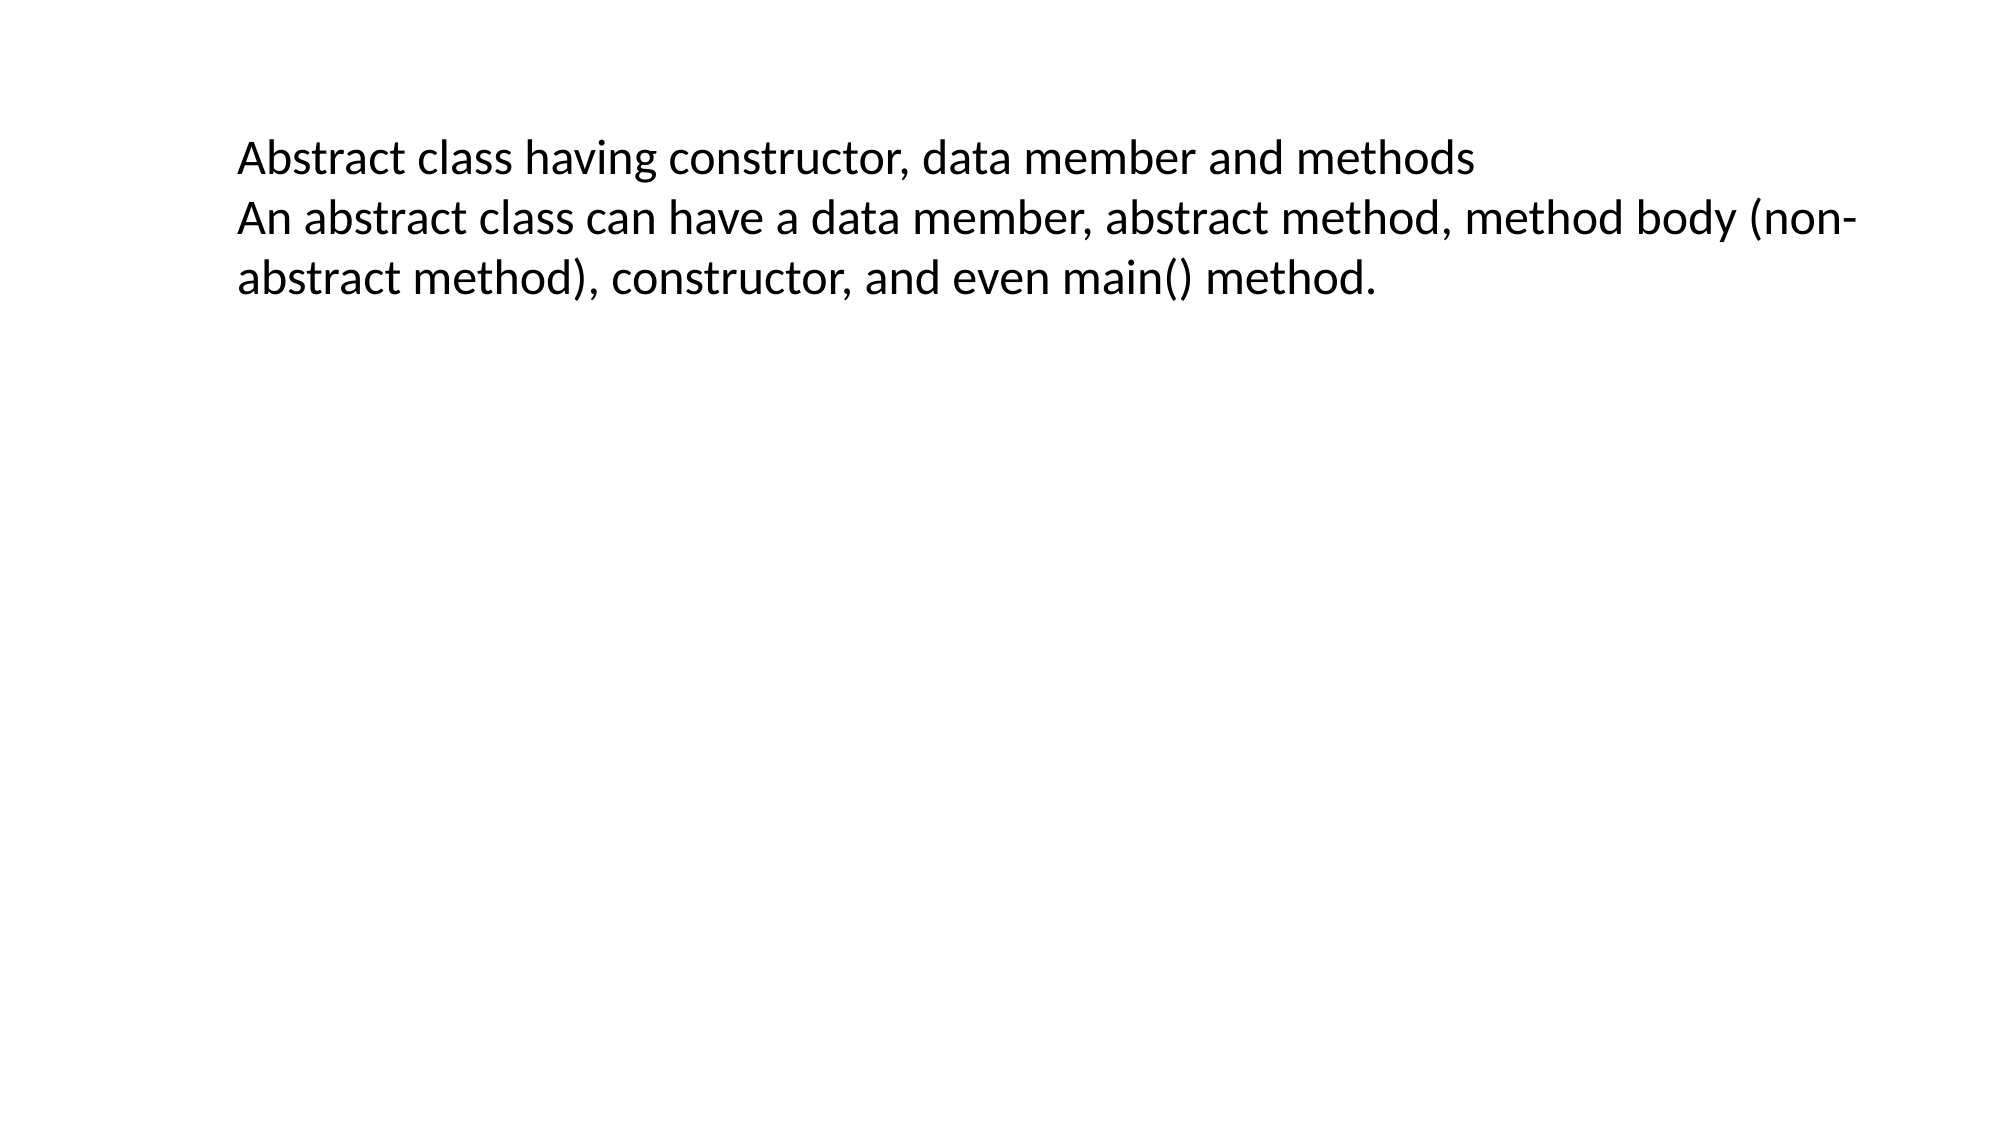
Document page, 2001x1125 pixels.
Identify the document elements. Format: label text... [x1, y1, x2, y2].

text_box Abstract class having constructor, data member and methods An abstract class can have a data member, abstract method, method body (non-abstract method), constructor, and even main() method. [222, 116, 1886, 312]
